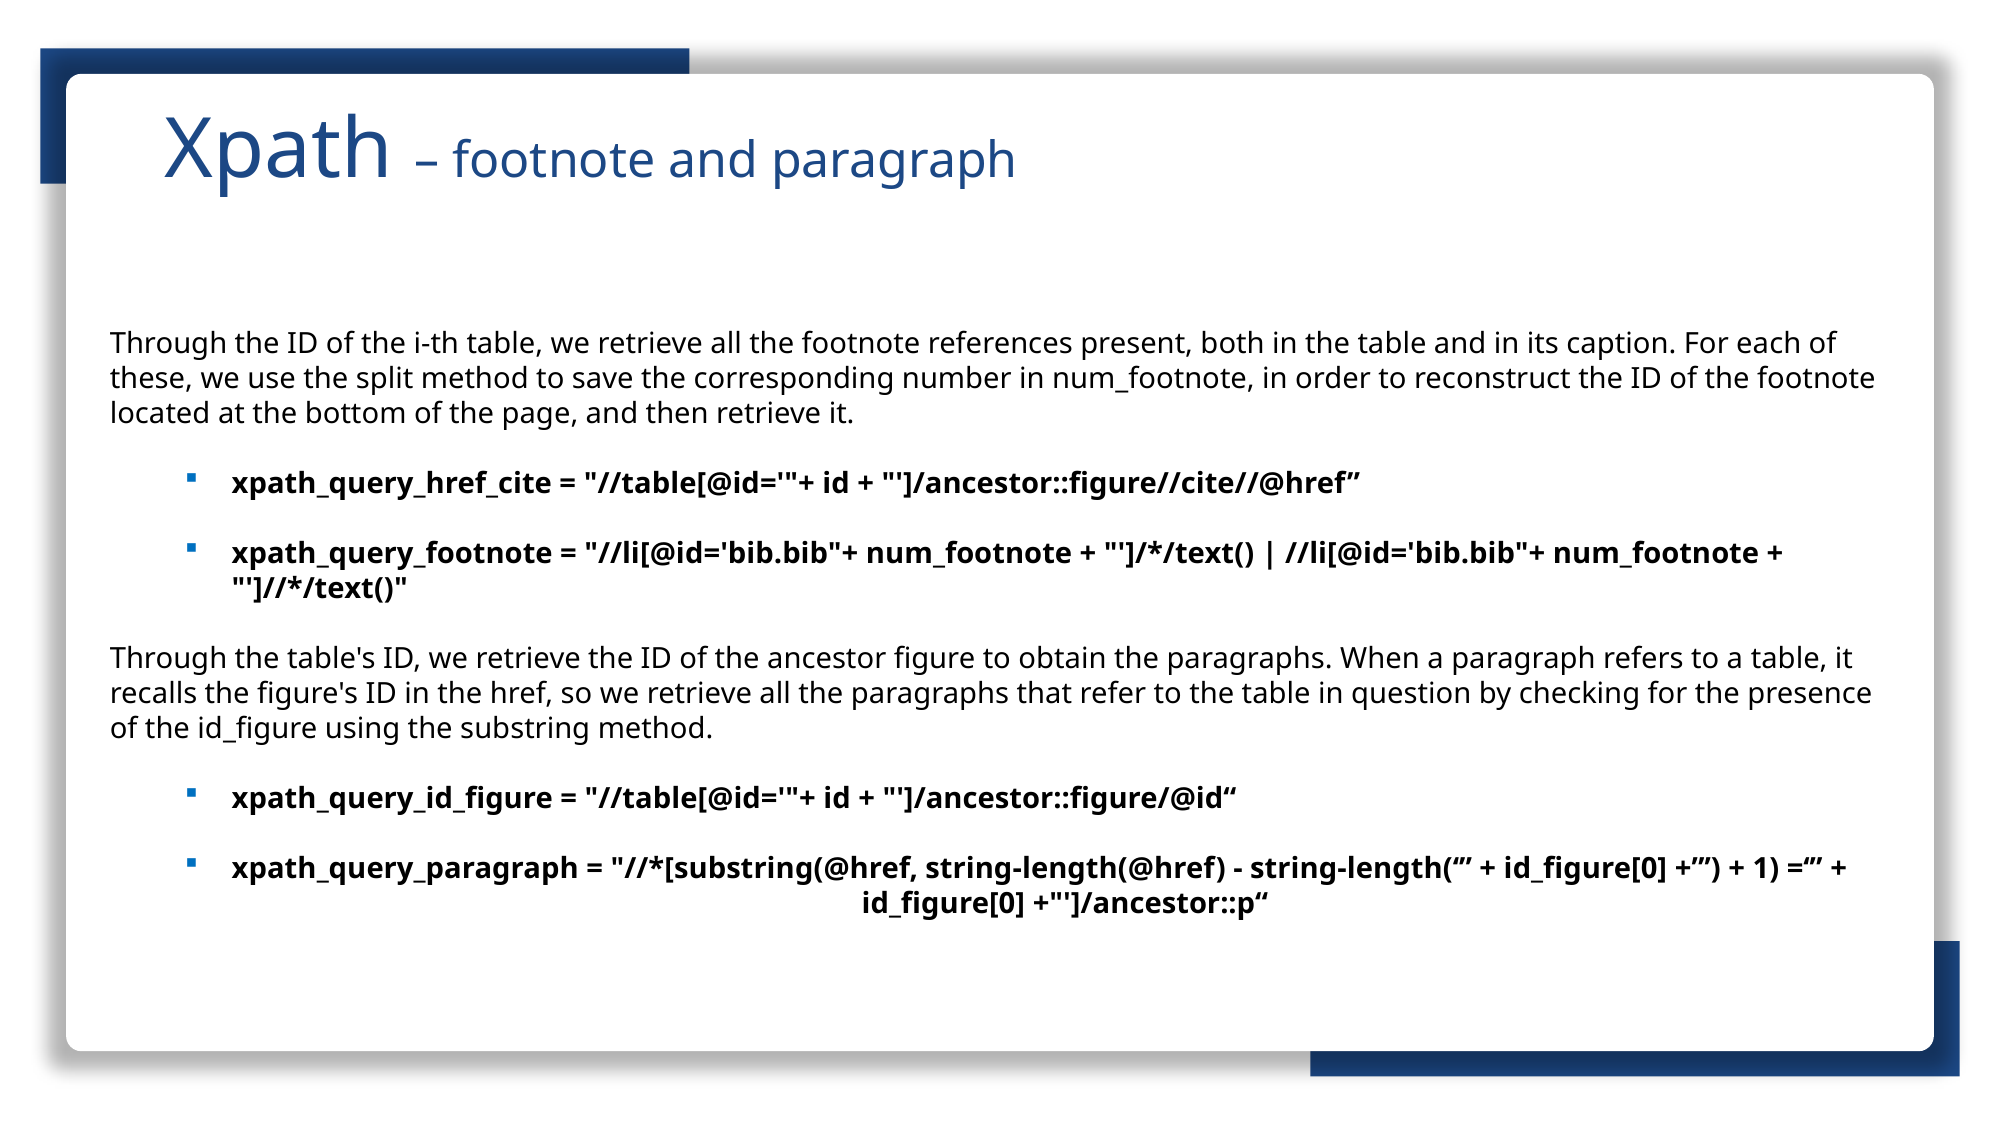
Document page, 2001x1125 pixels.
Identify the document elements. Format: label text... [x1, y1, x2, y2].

text_box Through the ID of the i-th table, we retrieve all the footnote references present, both in the table and in its caption. For each of these, we use the split method to save the corresponding number in num_footnote, in order to reconstruct the ID of the footnote located at the bottom of the page, and then retrieve it. xpath_query_href_cite = "//table[@id='"+ id + "']/ancestor::figure//cite//@href” xpath_query_footnote = "//li[@id='bib.bib"+ num_footnote + "']/*/text() | //li[@id='bib.bib"+ num_footnote + "']//*/text()" Through the table's ID, we retrieve the ID of the ancestor figure to obtain the paragraphs. When a paragraph refers to a table, it recalls the figure's ID in the href, so we retrieve all the paragraphs that refer to the table in question by checking for the presence of the id_figure using the substring method. xpath_query_id_figure = "//table[@id='"+ id + "']/ancestor::figure/@id“ xpath_query_paragraph = "//*[substring(@href, string-length(@href) - string-length(‘” + id_figure[0] +”’) + 1) =‘” + id_figure[0] +"']/ancestor::p“ [95, 317, 1905, 927]
text_box [1951, 1067, 1961, 1077]
text_box [65, 72, 1935, 1053]
text_box [39, 47, 52, 60]
text_box Xpath – footnote and paragraph [149, 87, 1533, 202]
